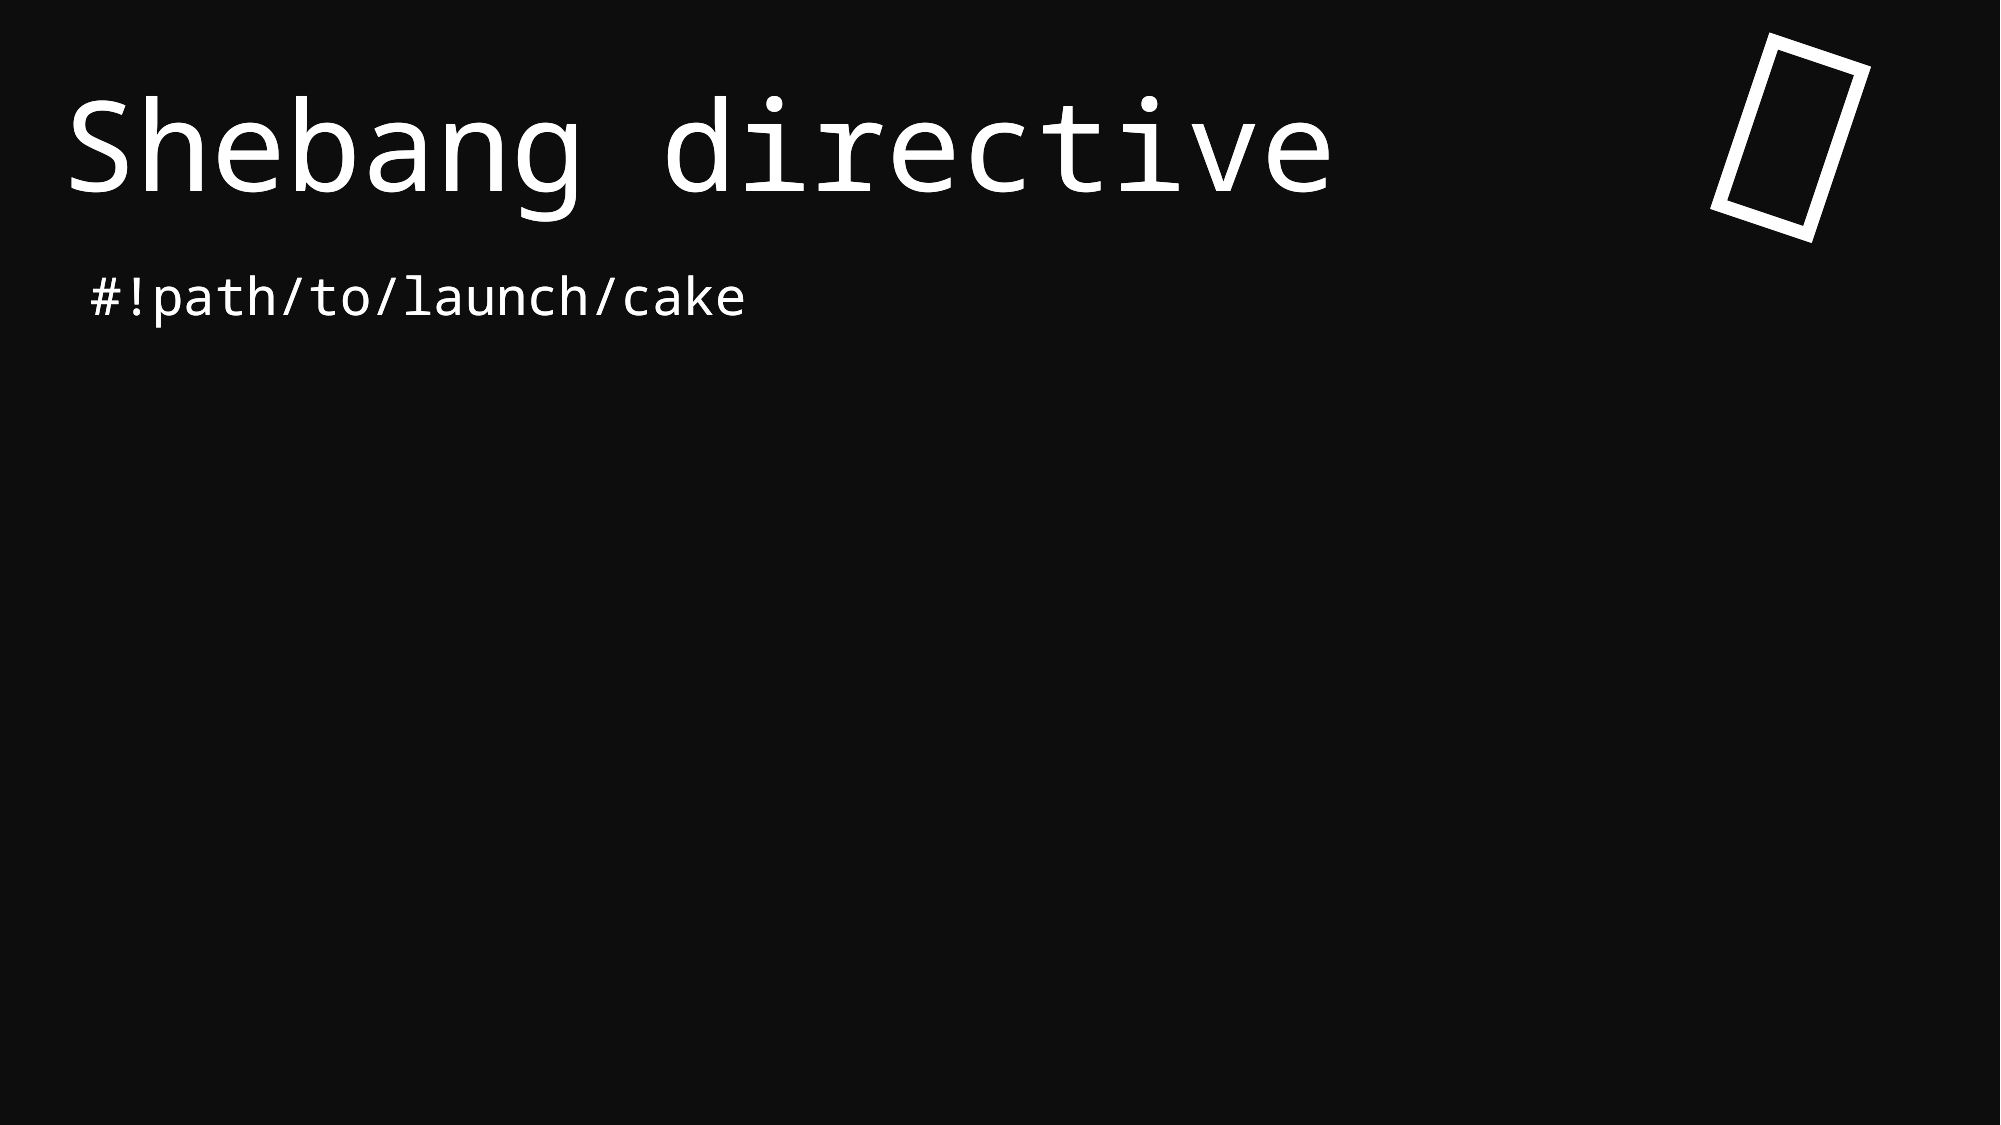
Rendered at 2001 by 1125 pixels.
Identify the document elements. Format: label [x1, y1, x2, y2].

text_box [0, 0, 2000, 1104]
